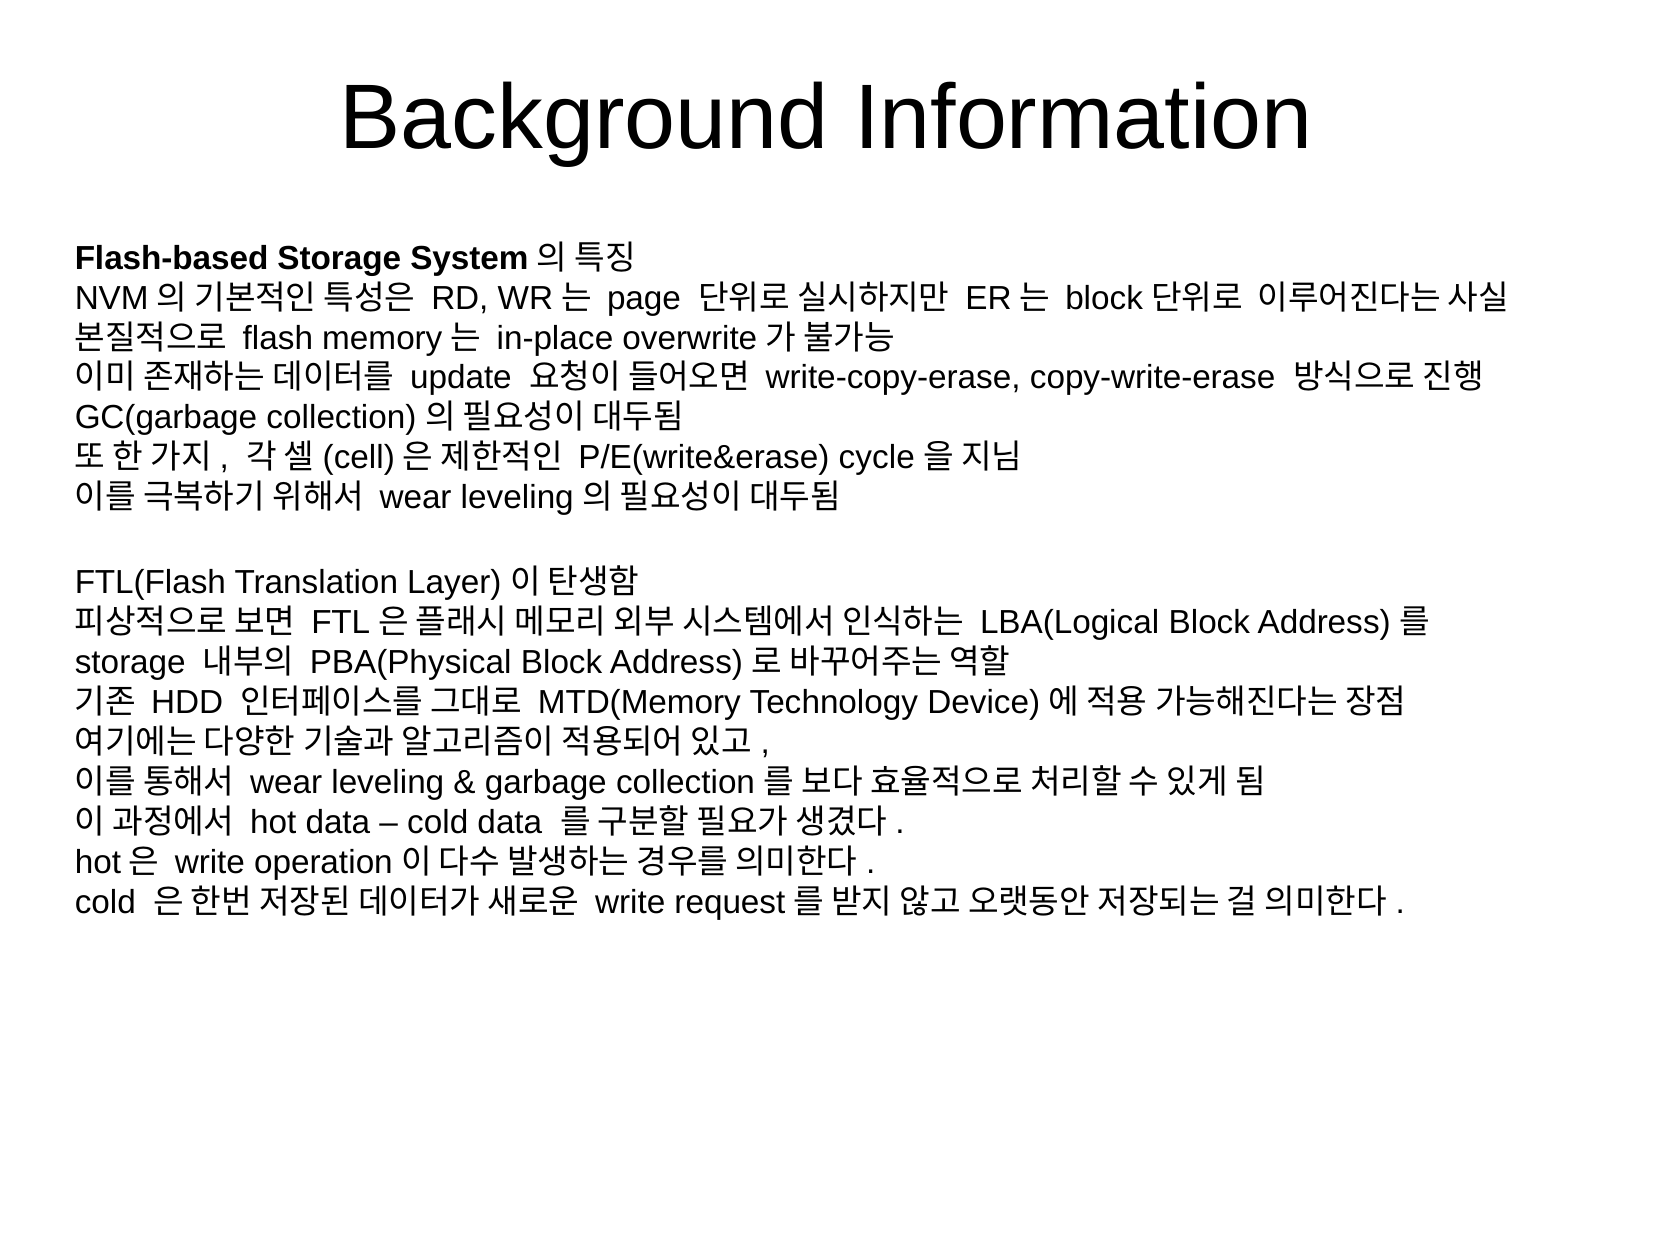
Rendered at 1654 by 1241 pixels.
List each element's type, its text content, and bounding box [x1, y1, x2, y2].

text_box Flash-based Storage System의 특징 NVM의 기본적인 특성은 RD, WR는 page 단위로 실시하지만 ER는 block단위로 이루어진다는 사실 본질적으로 flash memory는 in-place overwrite가 불가능 이미 존재하는 데이터를 update 요청이 들어오면 write-copy-erase, copy-write-erase 방식으로 진행 GC(garbage collection)의 필요성이 대두됨 또 한 가지, 각 셀(cell)은 제한적인 P/E(write&erase) cycle을 지님 이를 극복하기 위해서 wear leveling의 필요성이 대두됨 FTL(Flash Translation Layer)이 탄생함 피상적으로 보면 FTL은 플래시 메모리 외부 시스템에서 인식하는 LBA(Logical Block Address)를 storage 내부의 PBA(Physical Block Address)로 바꾸어주는 역할 기존 HDD 인터페이스를 그대로 MTD(Memory Technology Device)에 적용 가능해진다는 장점 여기에는 다양한 기술과 알고리즘이 적용되어 있고, 이를 통해서 wear leveling & garbage collection를 보다 효율적으로 처리할 수 있게 됨 이 과정에서 hot data – cold data 를 구분할 필요가 생겼다. hot은 write operation이 다수 발생하는 경우를 의미한다. cold 은 한번 저장된 데이터가 새로운 write request를 받지 않고 오랫동안 저장되는 걸 의미한다. [59, 228, 1575, 1073]
text_box Background Information [82, 8, 1571, 216]
